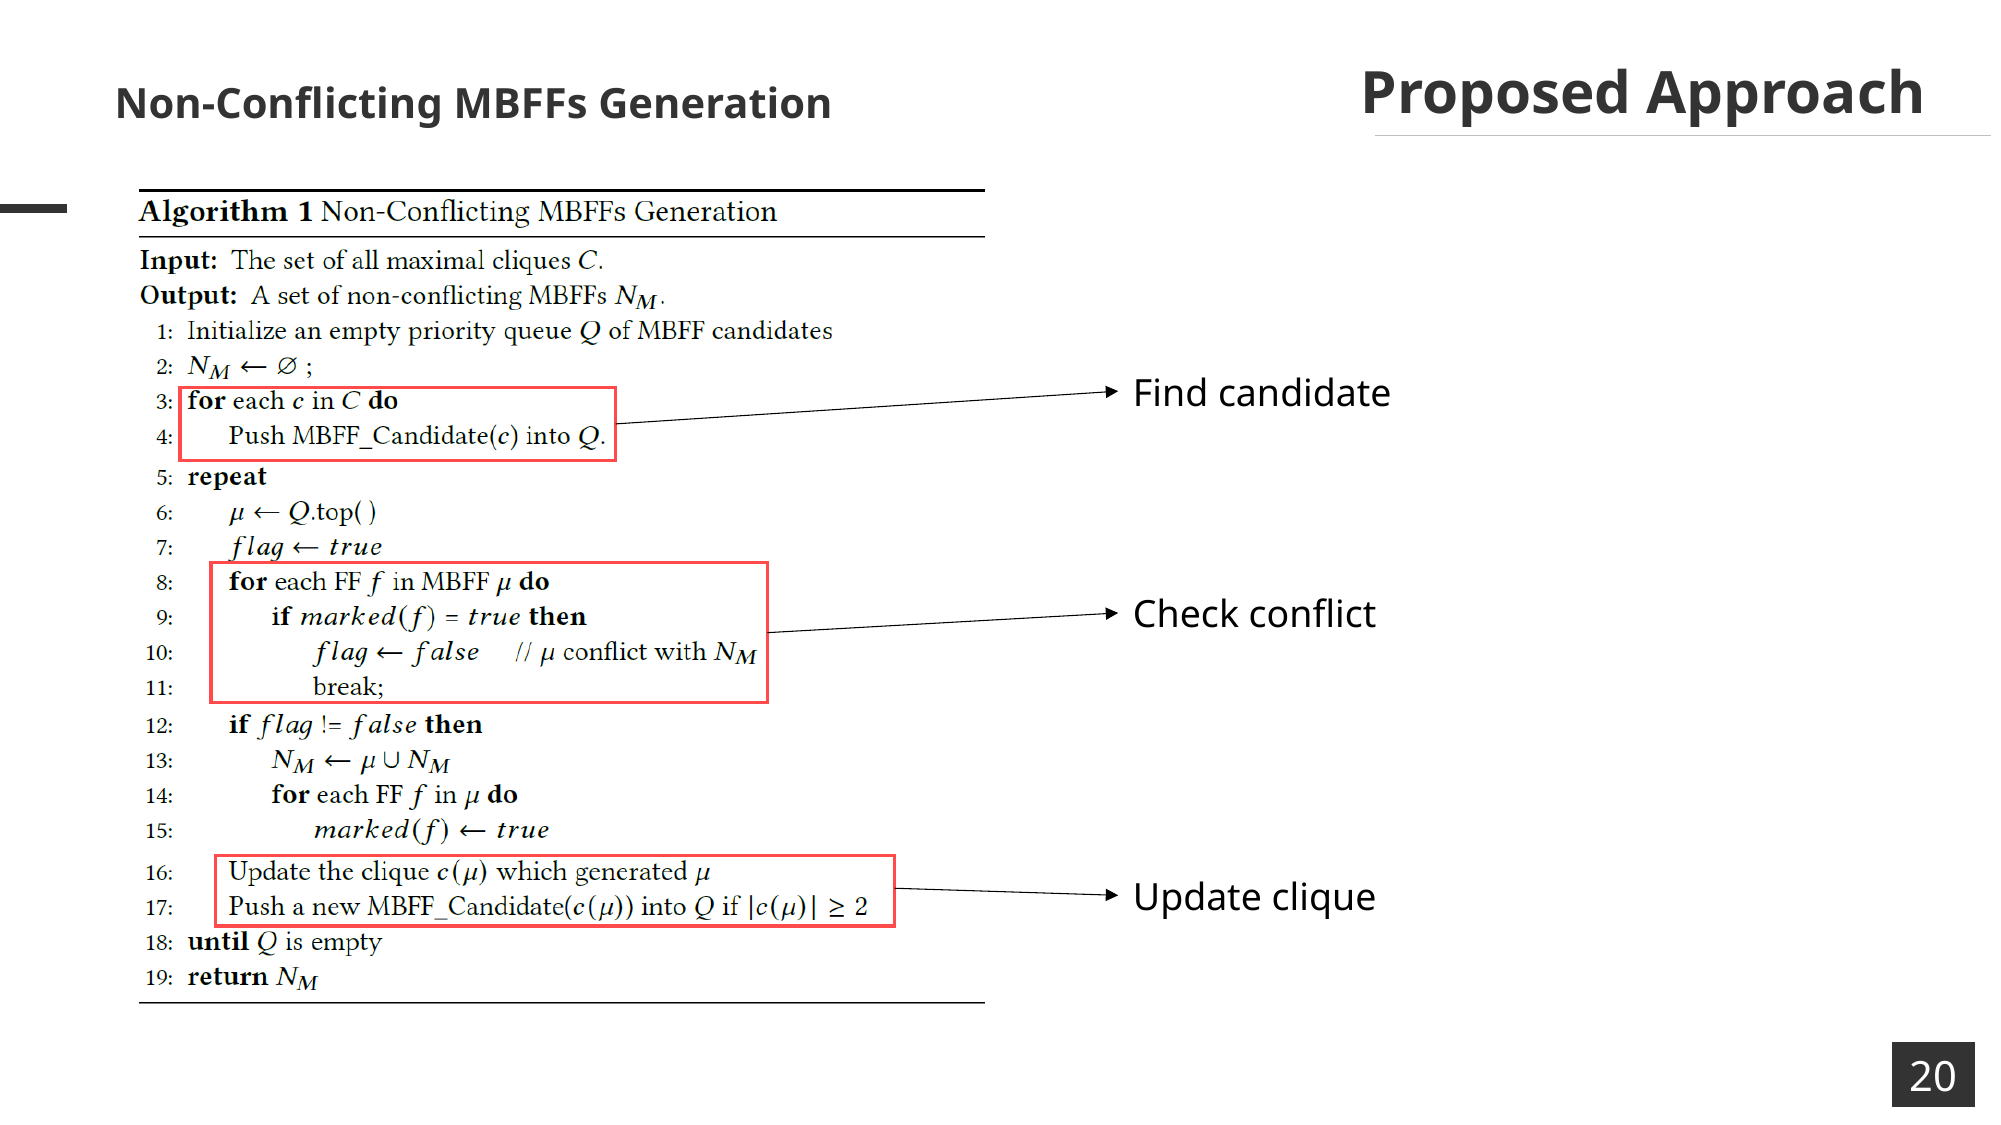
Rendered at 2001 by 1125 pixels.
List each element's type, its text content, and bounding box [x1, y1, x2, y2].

picture [131, 178, 1000, 1016]
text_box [767, 613, 1119, 633]
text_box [1346, 48, 1992, 136]
text_box [0, 204, 67, 213]
text_box Check conflict [1118, 583, 1414, 643]
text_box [894, 888, 1119, 896]
text_box Find candidate [1118, 361, 1426, 421]
text_box Non-Conflicting MBFFs Generation [99, 69, 895, 134]
text_box Update clique [1118, 865, 1414, 926]
text_box 20 [1892, 1042, 1975, 1107]
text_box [615, 391, 1119, 424]
